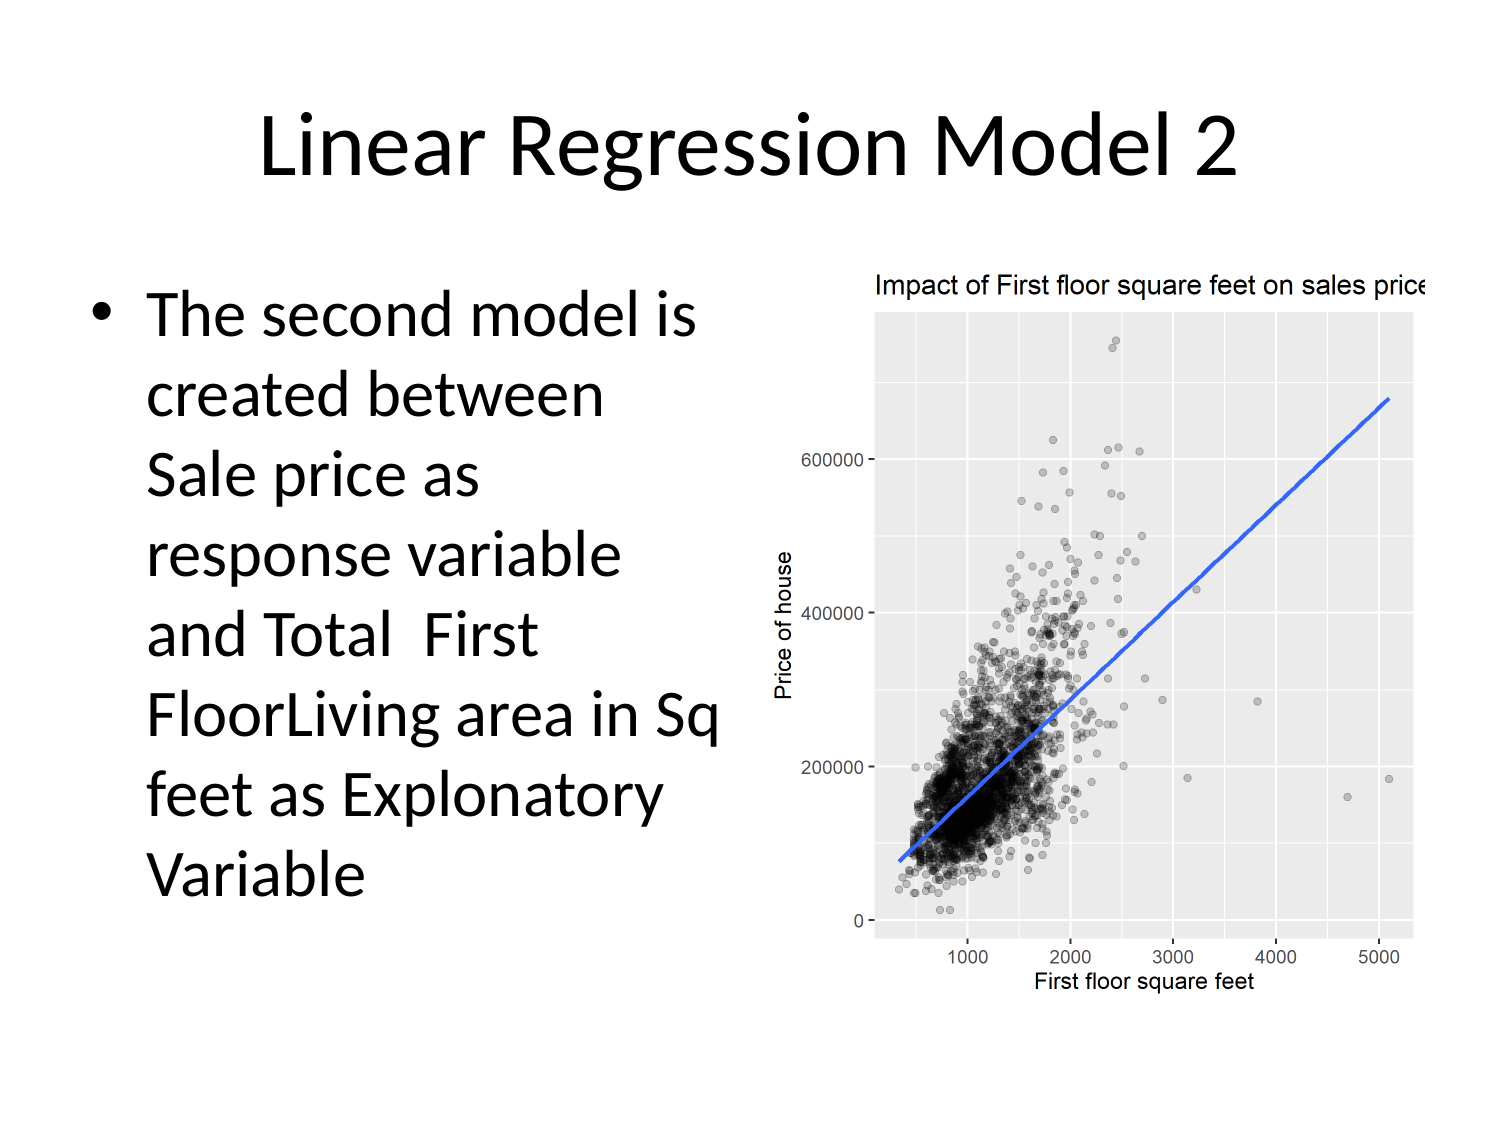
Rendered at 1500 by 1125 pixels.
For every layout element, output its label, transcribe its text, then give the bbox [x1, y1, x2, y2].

list The second model is created between Sale price as response variable and Total First FloorLiving area in Sq feet as Explonatory Variable [75, 262, 738, 1005]
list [762, 262, 1426, 1006]
title Linear Regression Model 2 [75, 45, 1425, 233]
